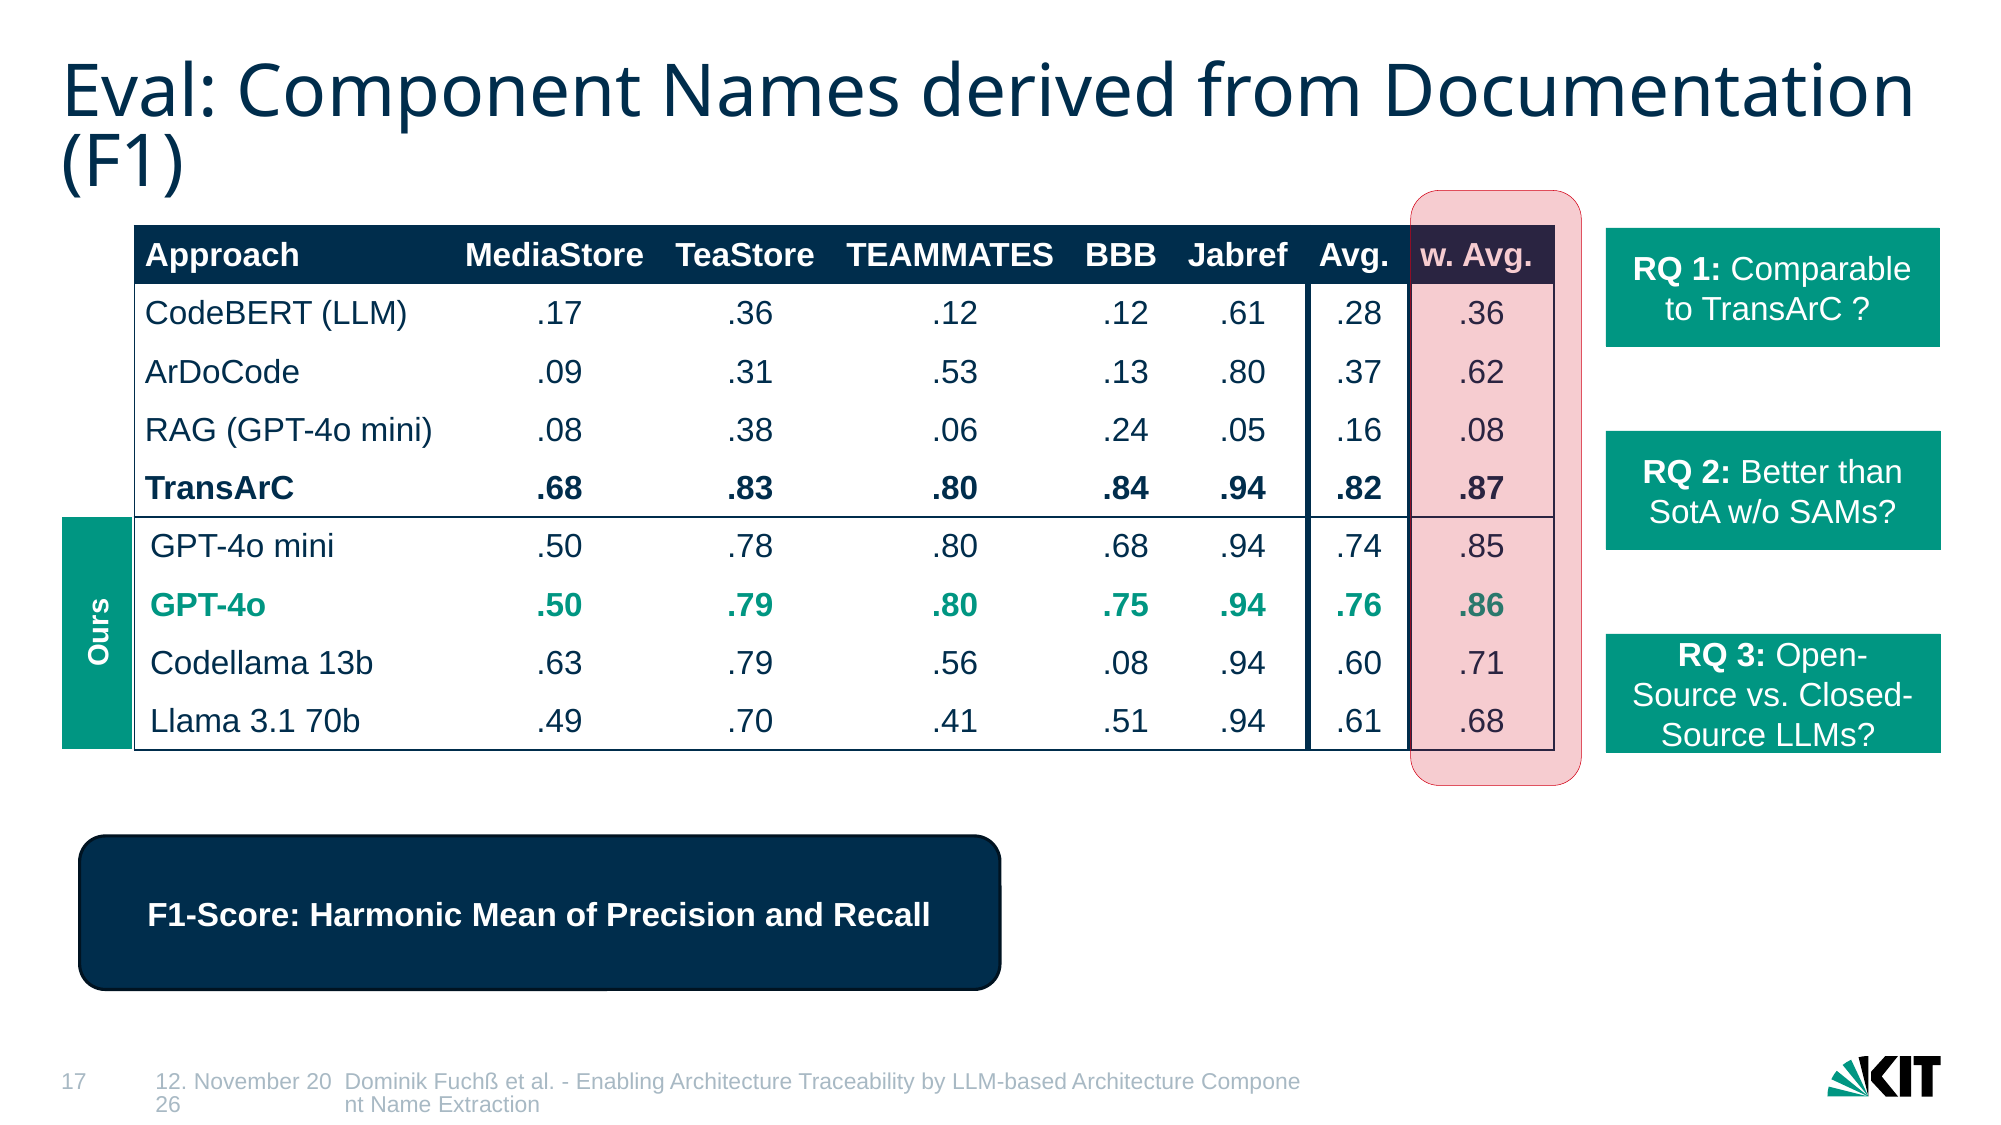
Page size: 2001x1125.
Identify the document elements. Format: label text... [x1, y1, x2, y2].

table_header .75 [1075, 575, 1177, 634]
table_header .50 [454, 518, 665, 575]
table_header MediaStore [454, 227, 665, 284]
table_header .68 [1075, 518, 1177, 575]
table_header .12 [1075, 284, 1177, 343]
table_header .24 [1075, 401, 1177, 459]
table_header GPT-4o [135, 575, 454, 634]
table_header .13 [1075, 343, 1177, 401]
table_header .38 [665, 401, 836, 459]
text_box RQ 3: Open-Source vs. Closed-Source LLMs? [1604, 632, 1941, 753]
table_header ArDoCode [135, 343, 454, 401]
table_header .94 [1177, 518, 1305, 575]
table_header TEAMMATES [836, 227, 1075, 284]
table_header .50 [454, 575, 665, 634]
footer Dominik Fuchß et al. - Enabling Architecture Traceability by LLM-based Architecture Component Name Extraction [344, 1029, 1302, 1125]
text_box RQ 2: Better than SotA w/o SAMs? [1604, 429, 1941, 550]
table_header RAG (GPT-4o mini) [135, 401, 454, 459]
table_header .94 [1177, 692, 1305, 749]
table_header Llama 3.1 70b [135, 692, 454, 749]
table_header .82 [1311, 459, 1407, 516]
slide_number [156, 1029, 344, 1125]
table_header TransArC [135, 459, 454, 516]
table_header .79 [665, 634, 836, 692]
table_header .63 [454, 634, 665, 692]
table_header .28 [1311, 284, 1407, 343]
table_header .37 [1311, 343, 1407, 401]
table_header .49 [454, 692, 665, 749]
table_header .70 [665, 692, 836, 749]
table_header TeaStore [665, 227, 836, 284]
table_header .94 [1177, 459, 1305, 516]
table_header .17 [454, 284, 665, 343]
table_header .53 [836, 343, 1075, 401]
table_header .78 [665, 518, 836, 575]
table_header .83 [665, 459, 836, 516]
table_header BBB [1075, 227, 1177, 284]
table_header .36 [665, 284, 836, 343]
table_header CodeBERT (LLM) [135, 284, 454, 343]
table_header Jabref [1177, 227, 1305, 284]
table_header .09 [454, 343, 665, 401]
table_header .61 [1177, 284, 1305, 343]
table_header .06 [836, 401, 1075, 459]
table_header .41 [836, 692, 1075, 749]
table_header .16 [1311, 401, 1407, 459]
text_box [1409, 188, 1583, 787]
table_header .94 [1177, 575, 1305, 634]
table_header .80 [836, 575, 1075, 634]
table_header Approach [135, 227, 454, 284]
title Eval: Component Names derived from Documentation (F1) [60, 60, 1940, 226]
table_header .08 [1075, 634, 1177, 692]
table_header .61 [1311, 692, 1407, 749]
table_header .94 [1177, 634, 1305, 692]
table_header .80 [836, 518, 1075, 575]
table_header .74 [1311, 518, 1407, 575]
table_header .79 [665, 575, 836, 634]
table_header .56 [836, 634, 1075, 692]
table_header .80 [1177, 343, 1305, 401]
text_box F1-Score: Harmonic Mean of Precision and Recall [78, 834, 1002, 992]
table_header .76 [1311, 575, 1407, 634]
slide_number 17 [60, 1029, 156, 1125]
table_header GPT-4o mini [135, 518, 454, 575]
table_header .80 [836, 459, 1075, 516]
table_header .51 [1075, 692, 1177, 749]
text_box Ours [61, 516, 132, 750]
table_header Codellama 13b [135, 634, 454, 692]
table_header .12 [836, 284, 1075, 343]
text_box RQ 1: Comparable to TransArC ? [1604, 226, 1941, 347]
table_header .68 [454, 459, 665, 516]
table_header .08 [454, 401, 665, 459]
table_header .84 [1075, 459, 1177, 516]
table_header Avg. [1311, 227, 1407, 284]
table_header .60 [1311, 634, 1407, 692]
table_header .31 [665, 343, 836, 401]
table_header .05 [1177, 401, 1305, 459]
